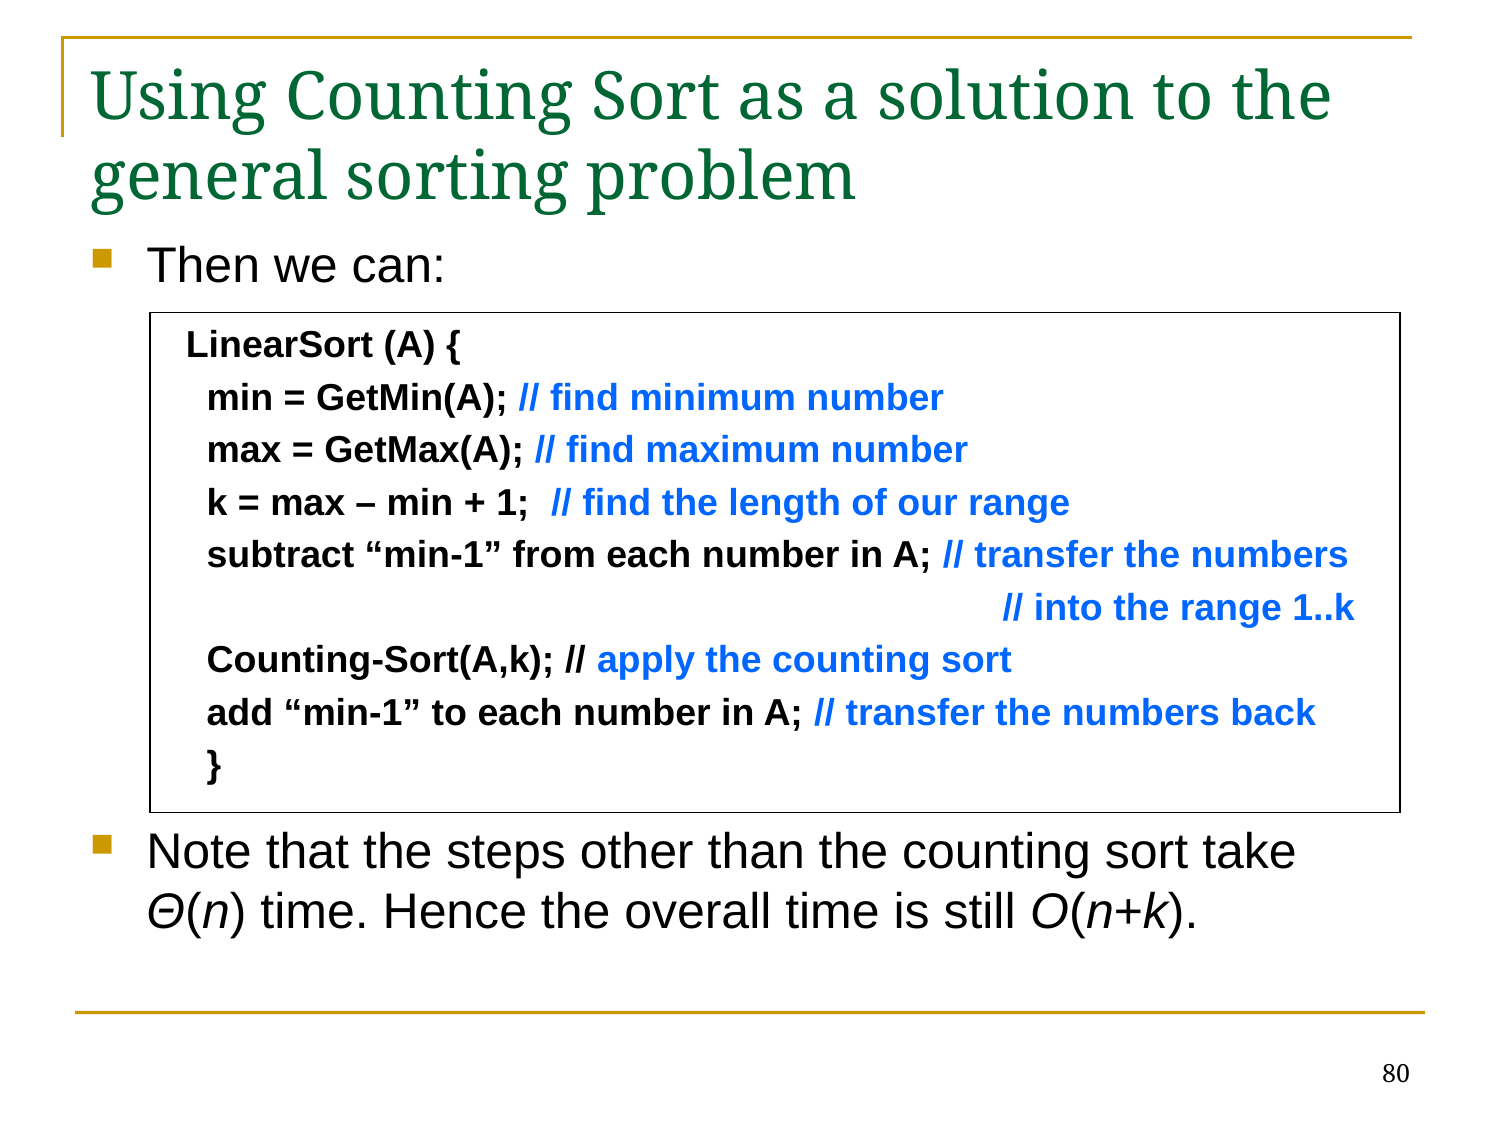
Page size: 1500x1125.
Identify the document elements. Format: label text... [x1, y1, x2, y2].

text_box LinearSort (A) { min = GetMin(A); // find minimum number max = GetMax(A); // find maximum number k = max – min + 1; // find the length of our range subtract “min-1” from each number in A; // transfer the numbers // into the range 1..k Counting-Sort(A,k); // apply the counting sort add “min-1” to each number in A; // transfer the numbers back } [150, 312, 1400, 813]
list Then we can: Note that the steps other than the counting sort take Θ(n) time. Hence the overall time is still O(n+k). [75, 224, 1425, 969]
slide_number 80 [1074, 1023, 1426, 1100]
title Using Counting Sort as a solution to the general sorting problem [75, 45, 1425, 224]
